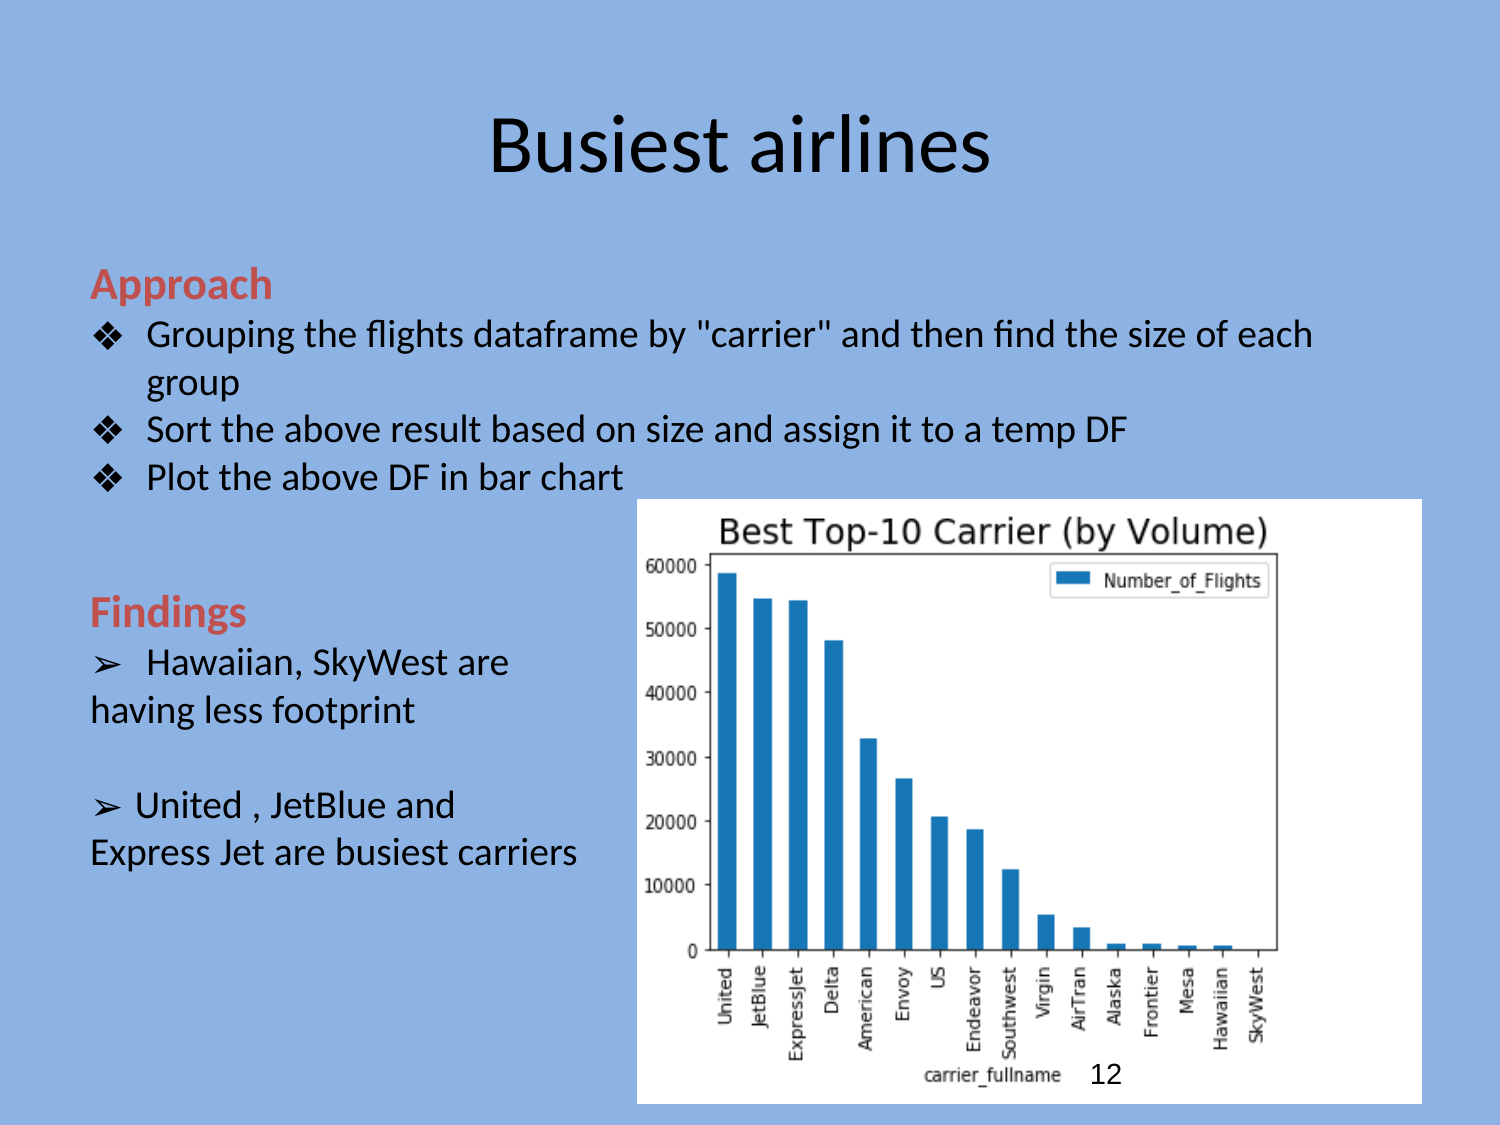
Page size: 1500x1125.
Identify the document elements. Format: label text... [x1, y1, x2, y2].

picture [637, 499, 1422, 1104]
list Approach Grouping the flights dataframe by "carrier" and then find the size of each group Sort the above result based on size and assign it to a temp DF Plot the above DF in bar chart Findings Hawaiian, SkyWest are having less footprint United , JetBlue and Express Jet are busiest carriers [75, 224, 1425, 1005]
title Busiest airlines [75, 45, 1425, 224]
